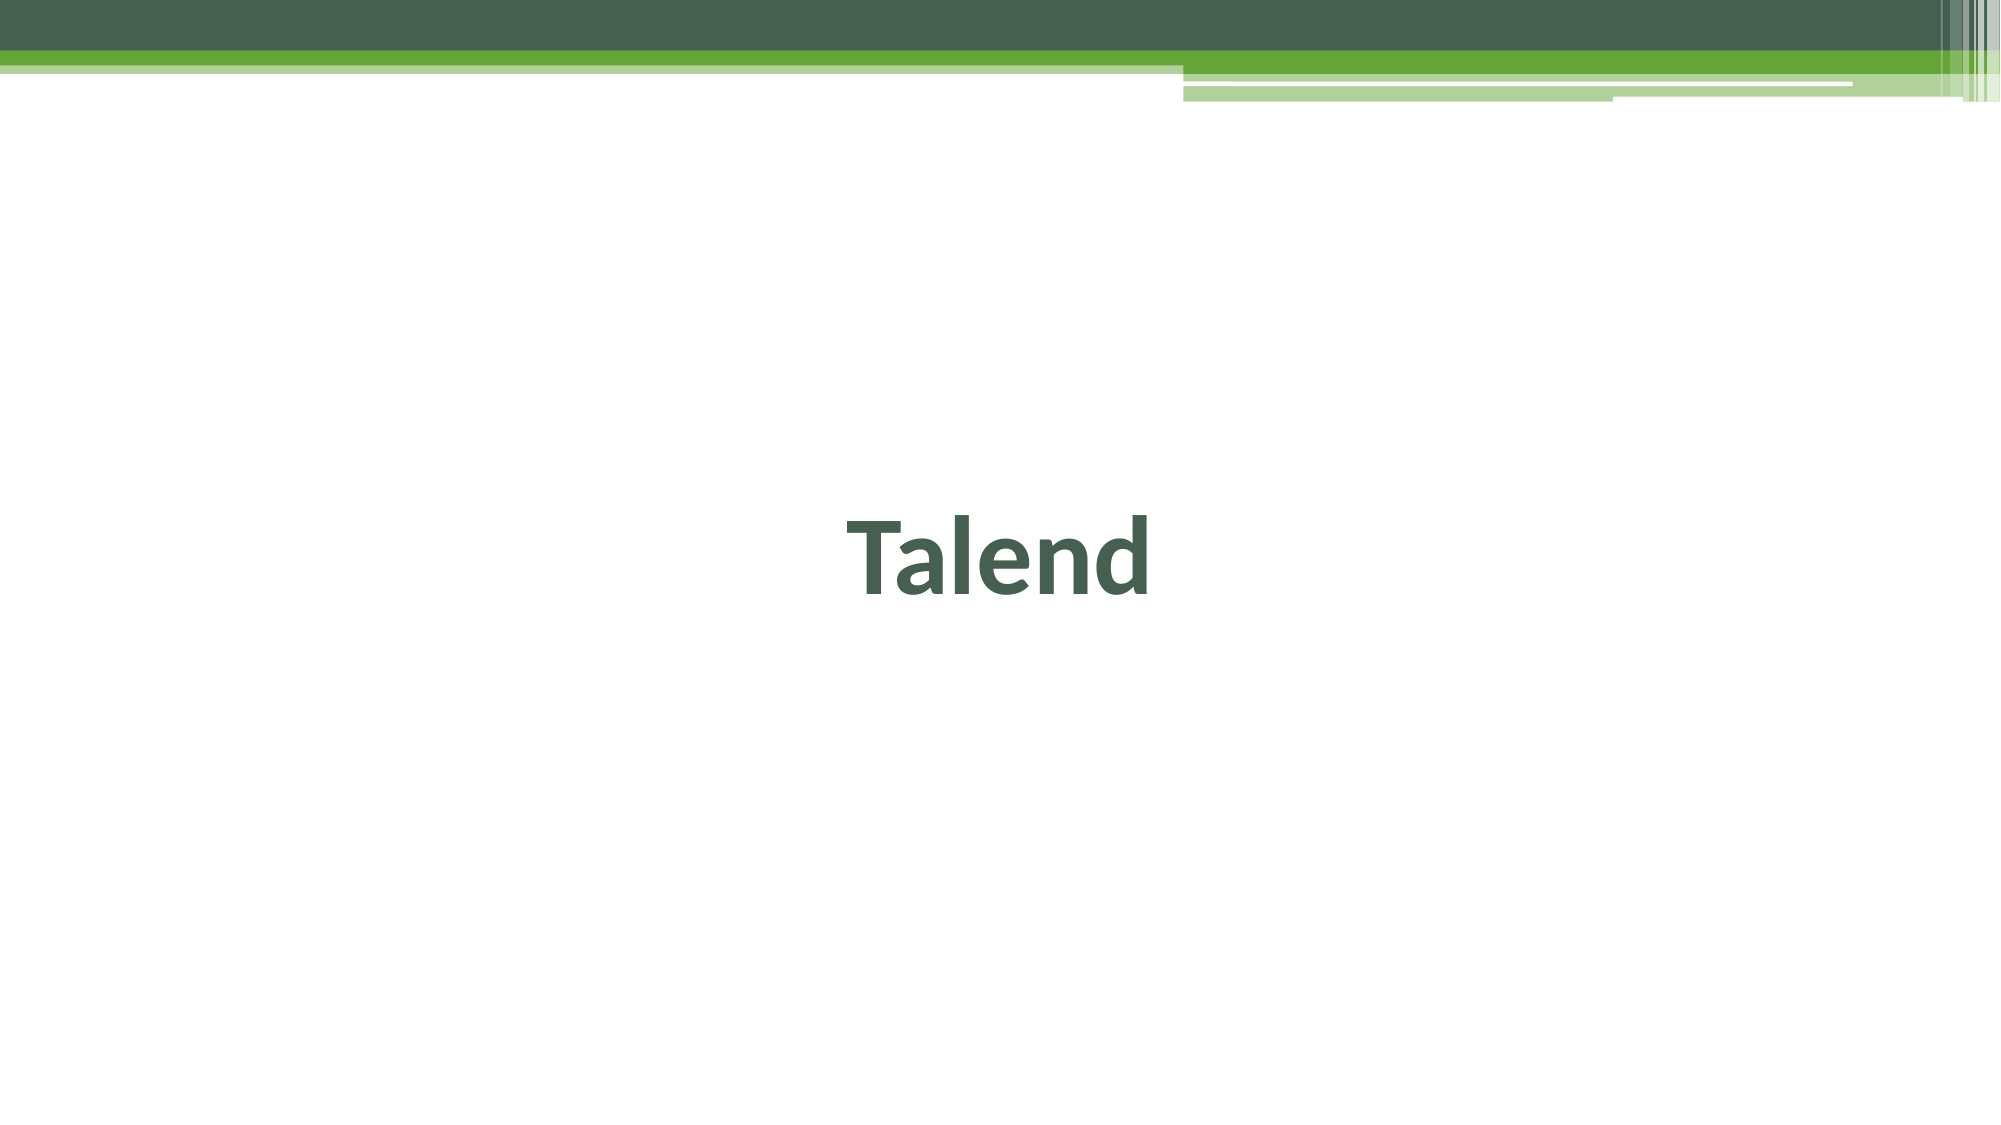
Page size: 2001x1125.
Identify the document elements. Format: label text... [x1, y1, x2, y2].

title Talend [99, 169, 1900, 931]
